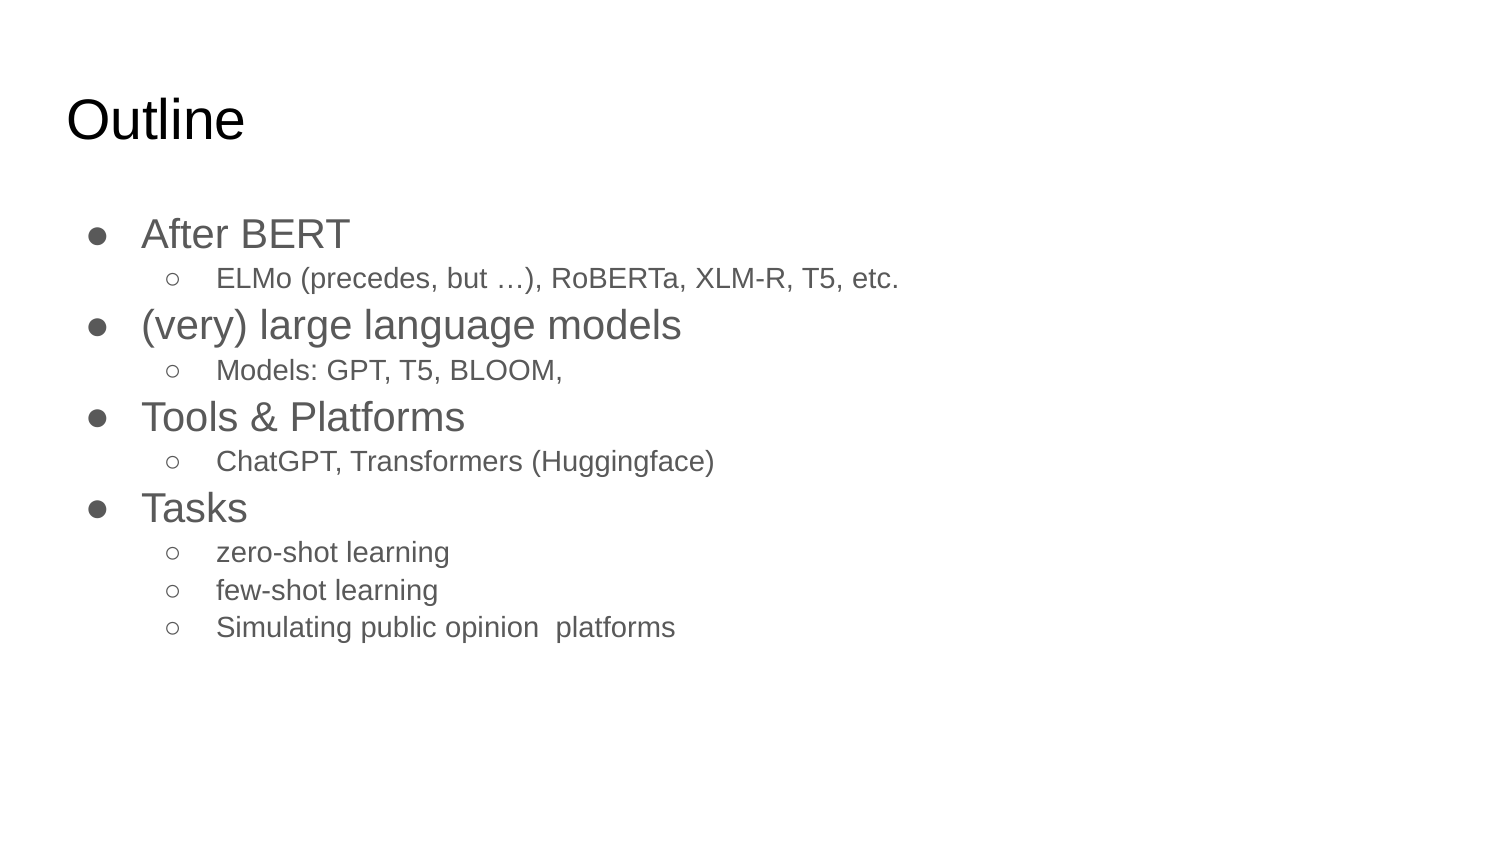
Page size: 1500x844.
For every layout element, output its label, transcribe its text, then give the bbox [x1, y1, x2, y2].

title Outline [51, 72, 1449, 167]
list After BERT ELMo (precedes, but …), RoBERTa, XLM-R, T5, etc. (very) large language models Models: GPT, T5, BLOOM, Tools & Platforms ChatGPT, Transformers (Huggingface) Tasks zero-shot learning few-shot learning Simulating public opinion platforms [51, 189, 1449, 750]
